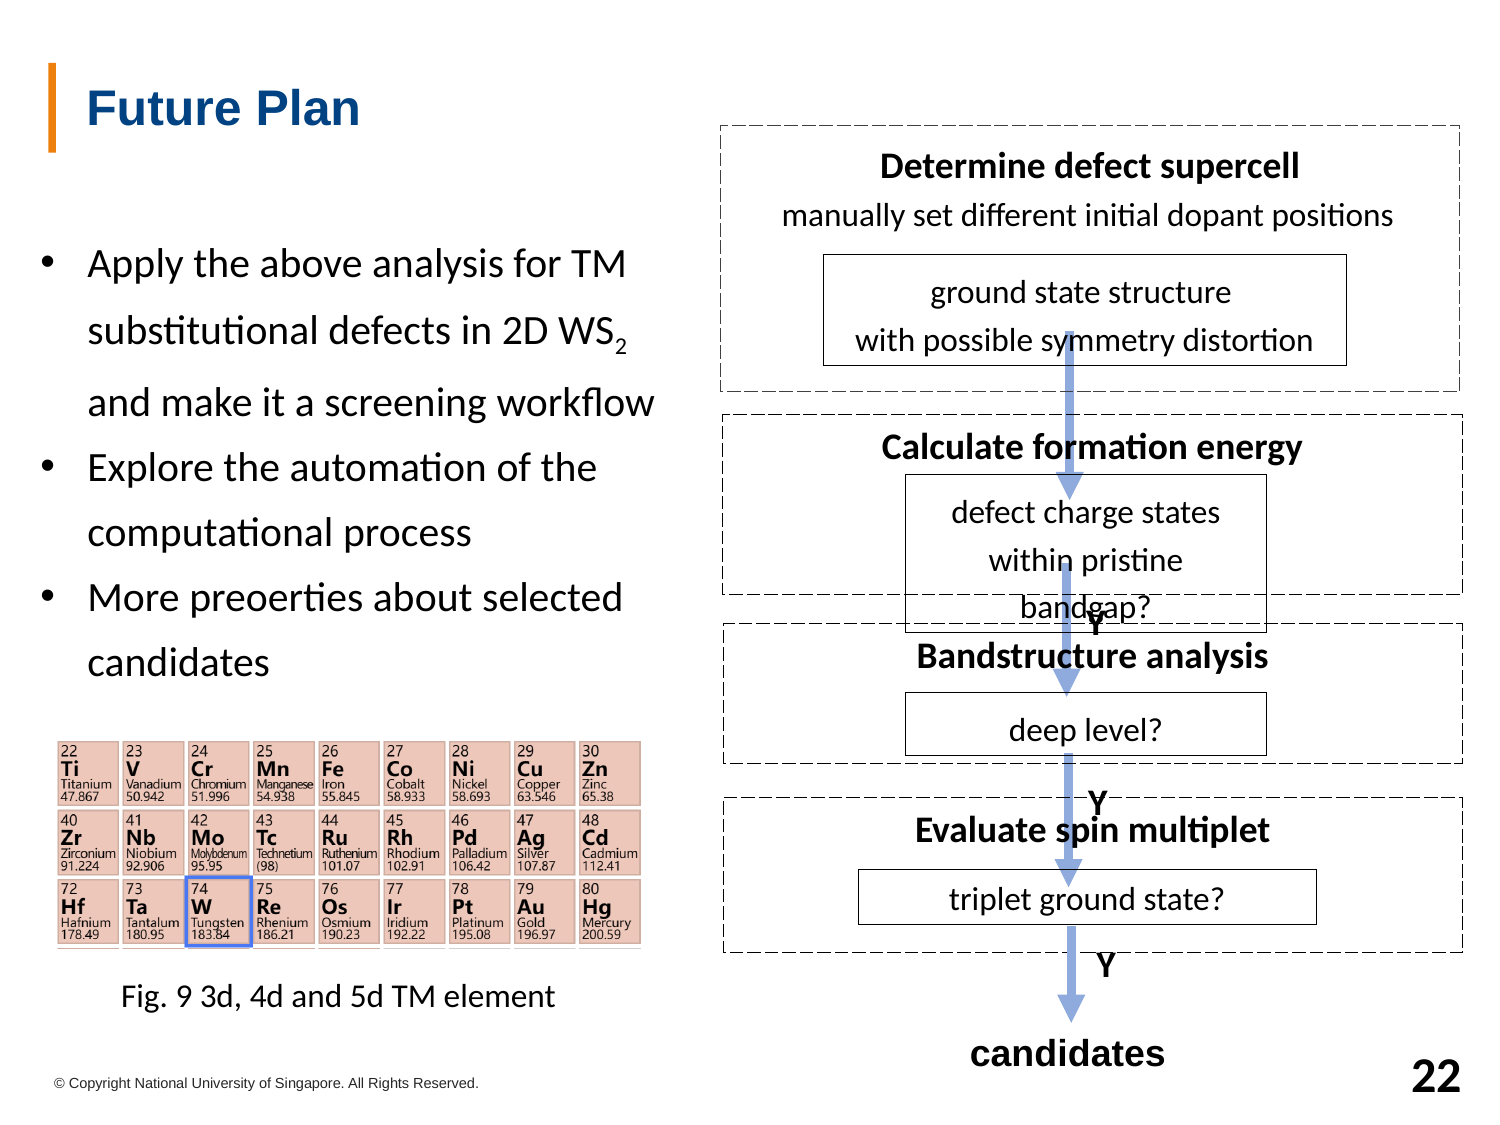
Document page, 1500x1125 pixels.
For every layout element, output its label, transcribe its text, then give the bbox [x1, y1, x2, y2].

text_box Determine defect supercell [720, 125, 1460, 392]
text_box Bandstructure analysis [723, 623, 1068, 764]
text_box Apply the above analysis for TM substitutional defects in 2D WS2 and make it a screening workflow Explore the automation of the computational process More preoerties about selected candidates [25, 213, 712, 693]
text_box Y [1071, 590, 1117, 651]
title Future Plan [71, 56, 386, 162]
text_box Y [1073, 770, 1120, 830]
text_box Y [1081, 932, 1128, 993]
text_box Evaluate spin multiplet [723, 797, 1463, 953]
text_box [47, 62, 57, 154]
text_box Bandstructure analysis [1067, 623, 1463, 764]
text_box ground state structure with possible symmetry distortion [823, 254, 1347, 366]
text_box Calculate formation energy [1070, 414, 1463, 595]
slide_number 21 [1139, 1035, 1477, 1096]
text_box manually set different initial dopant positions [753, 185, 1431, 241]
text_box deep level? [905, 692, 1267, 756]
text_box defect charge states within pristine bandgap? [905, 474, 1267, 623]
text_box Calculate formation energy [722, 414, 1069, 595]
text_box triplet ground state? [858, 869, 1317, 925]
picture [56, 735, 644, 949]
text_box Fig. 9 3d, 4d and 5d TM element [106, 967, 579, 1022]
text_box candidates [955, 1021, 1185, 1082]
